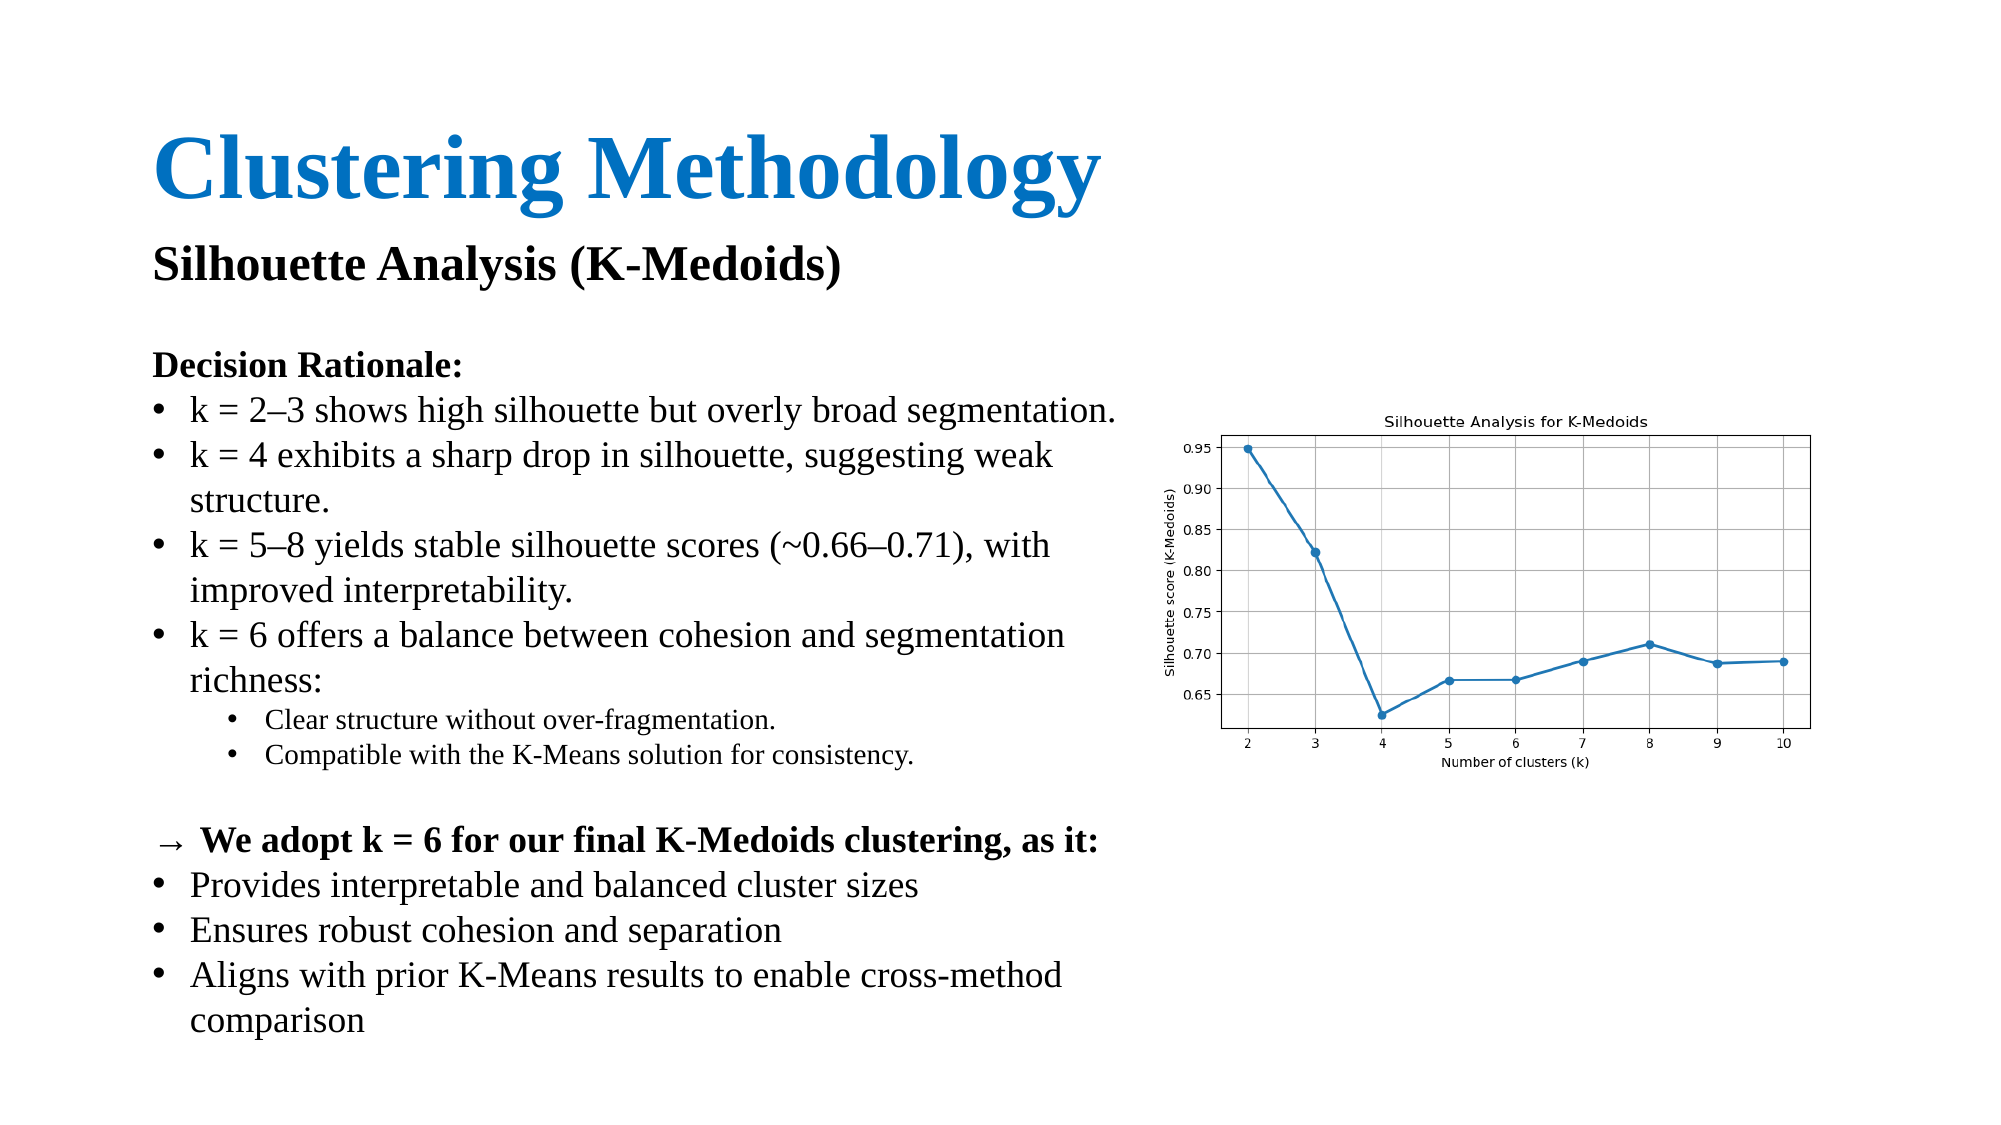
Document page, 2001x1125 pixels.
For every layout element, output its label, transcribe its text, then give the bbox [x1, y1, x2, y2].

title Clustering Methodology [137, 59, 1863, 278]
list Silhouette Analysis (K-Medoids) Decision Rationale: k = 2–3 shows high silhouette but overly broad segmentation. k = 4 exhibits a sharp drop in silhouette, suggesting weak structure. k = 5–8 yields stable silhouette scores (~0.66–0.71), with improved interpretability. k = 6 offers a balance between cohesion and segmentation richness: Clear structure without over-fragmentation. Compatible with the K-Means solution for consistency. → We adopt k = 6 for our final K-Medoids clustering, as it: Provides interpretable and balanced cluster sizes Ensures robust cohesion and separation Aligns with prior K-Means results to enable cross-method comparison [137, 222, 1178, 1048]
picture [1154, 406, 1820, 779]
